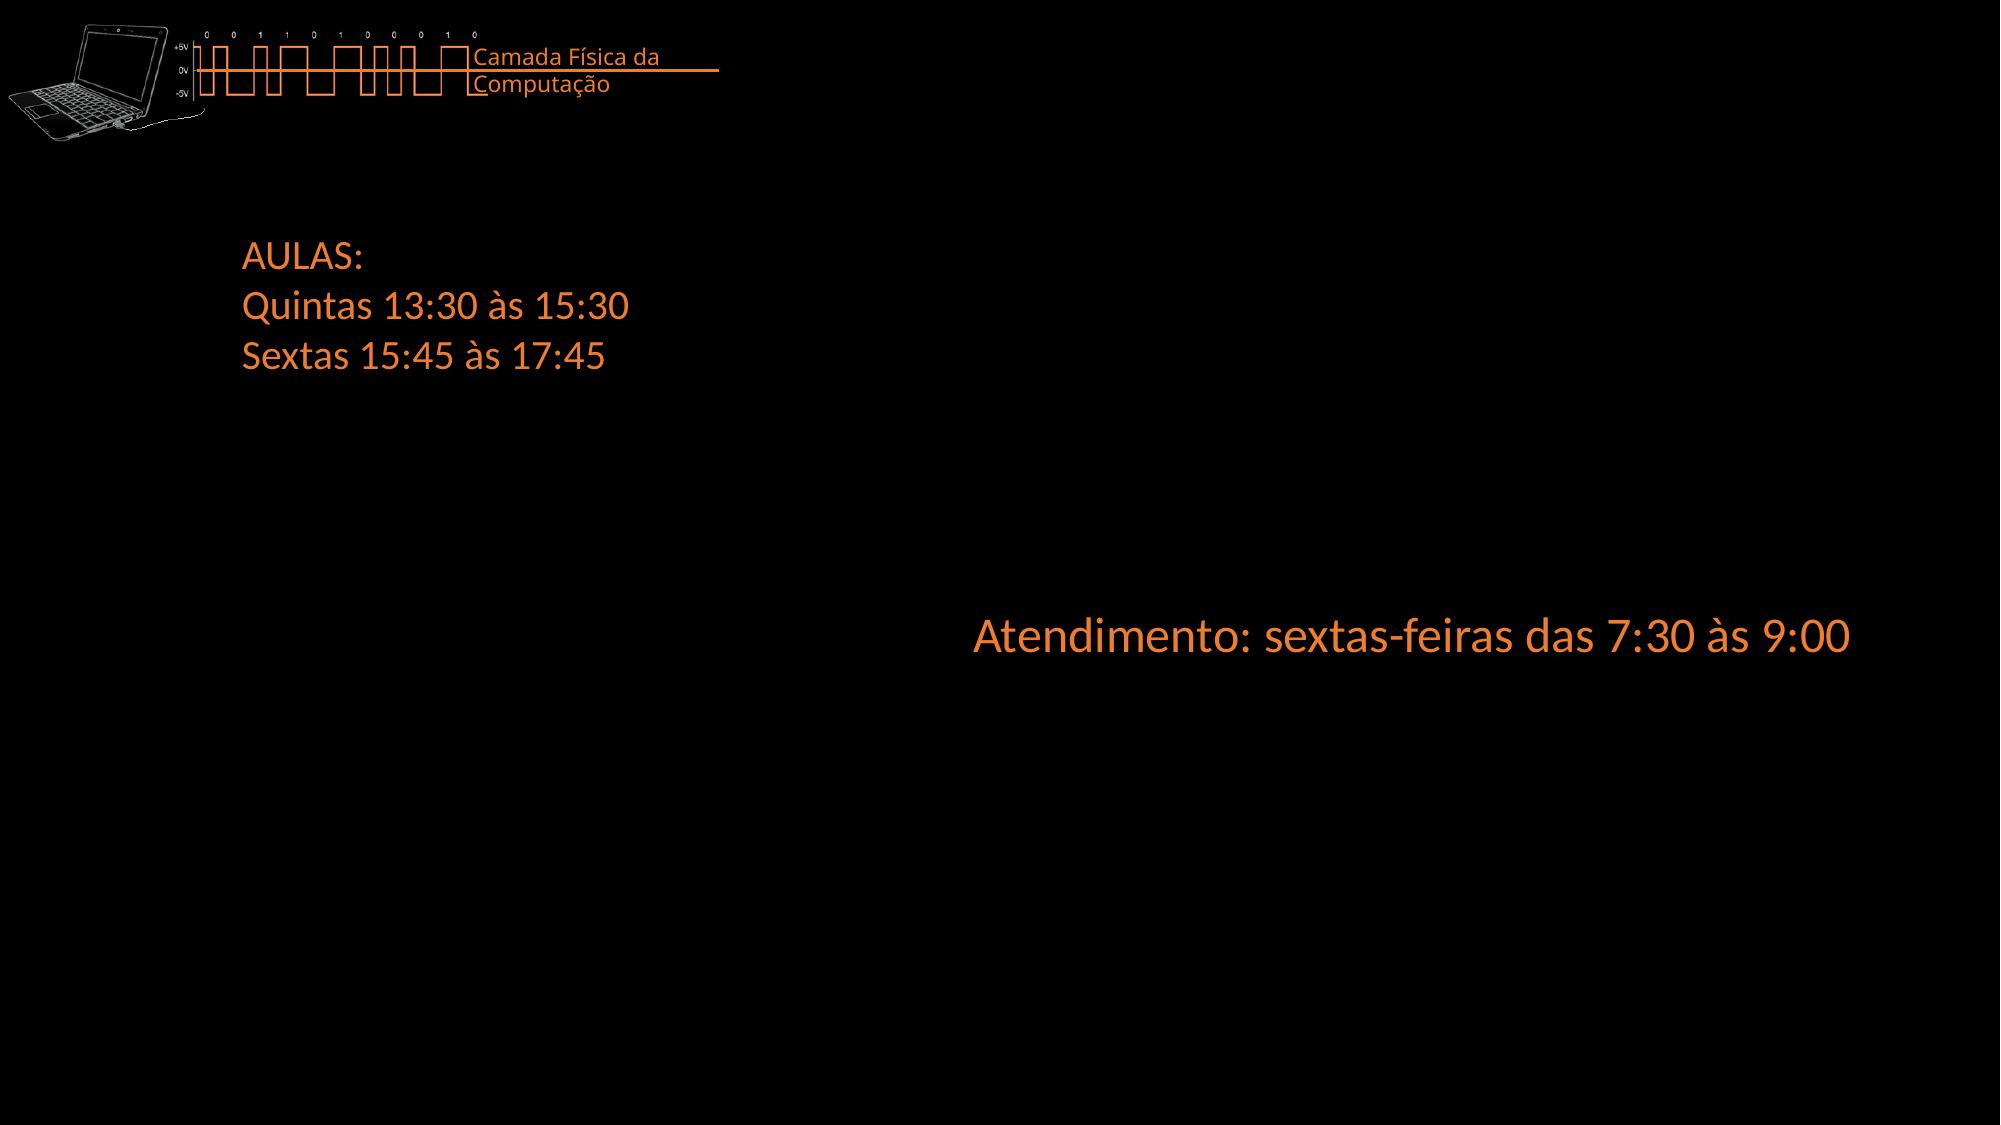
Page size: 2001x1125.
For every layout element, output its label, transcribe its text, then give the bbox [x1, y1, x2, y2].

picture [0, 17, 521, 146]
text_box Atendimento: sextas-feiras das 7:30 às 9:00 [958, 594, 1898, 670]
text_box AULAS: Quintas 13:30 às 15:30 Sextas 15:45 às 17:45 [227, 220, 1107, 386]
